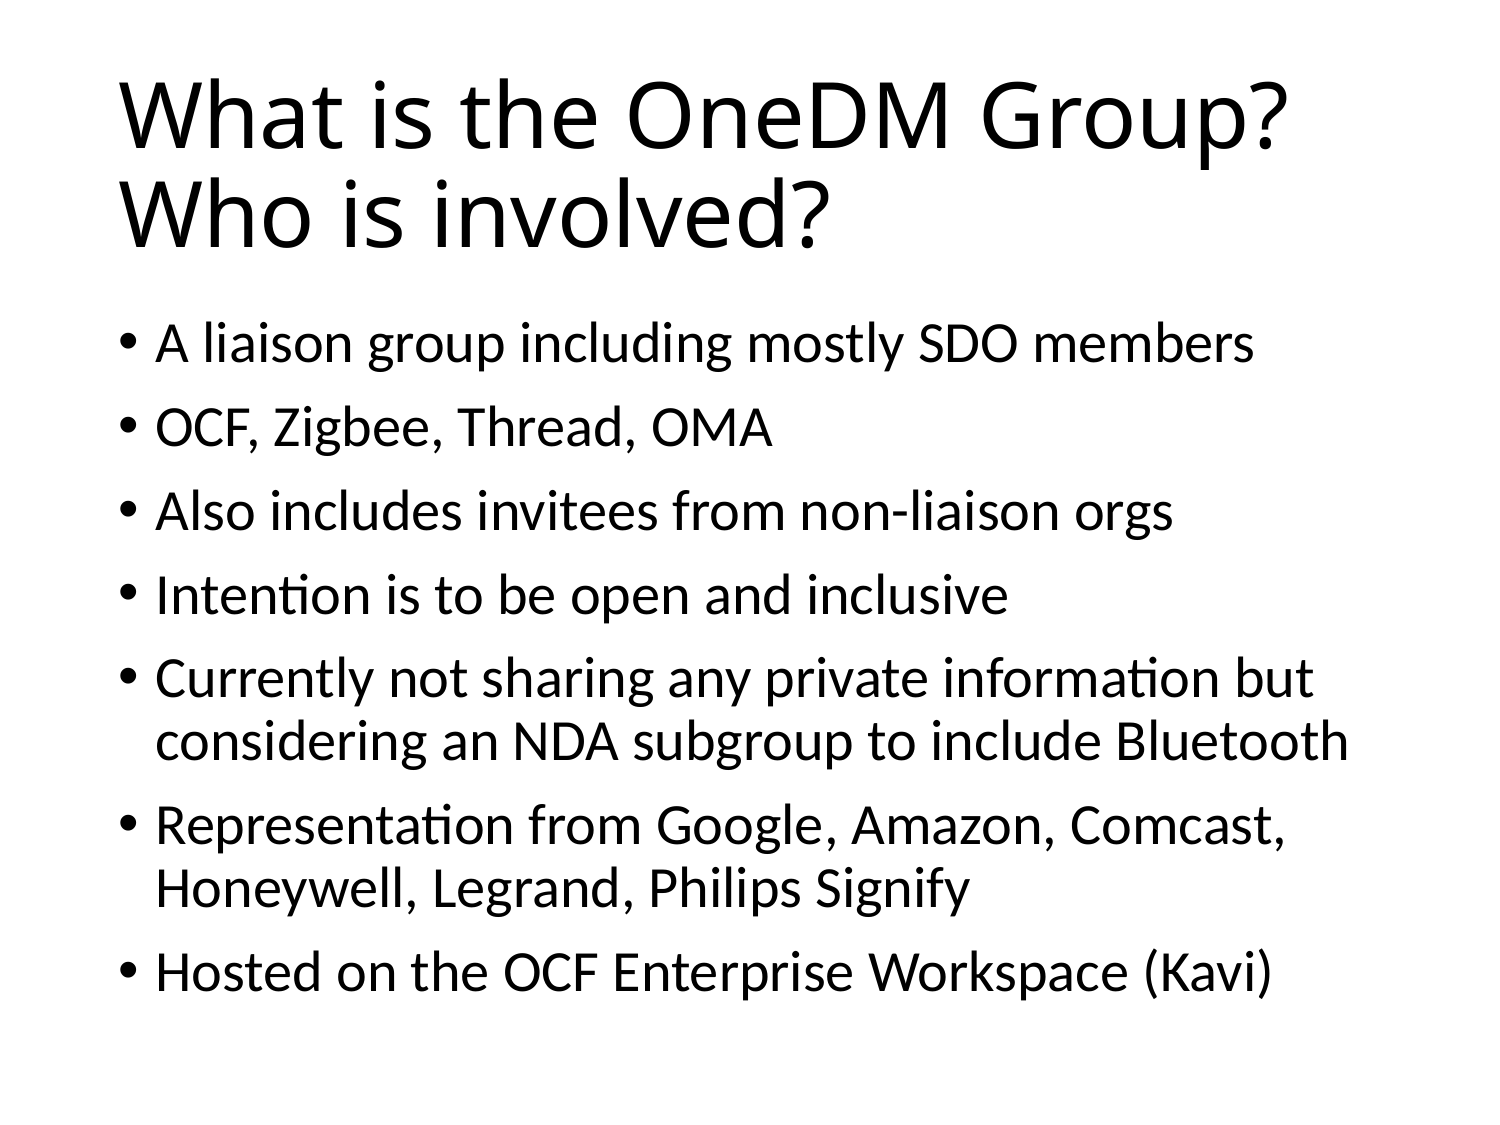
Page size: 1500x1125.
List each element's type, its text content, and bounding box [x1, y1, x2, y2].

title What is the OneDM Group? Who is involved? [103, 59, 1397, 278]
list A liaison group including mostly SDO members OCF, Zigbee, Thread, OMA Also includes invitees from non-liaison orgs Intention is to be open and inclusive Currently not sharing any private information but considering an NDA subgroup to include Bluetooth Representation from Google, Amazon, Comcast, Honeywell, Legrand, Philips Signify Hosted on the OCF Enterprise Workspace (Kavi) [103, 304, 1397, 1019]
